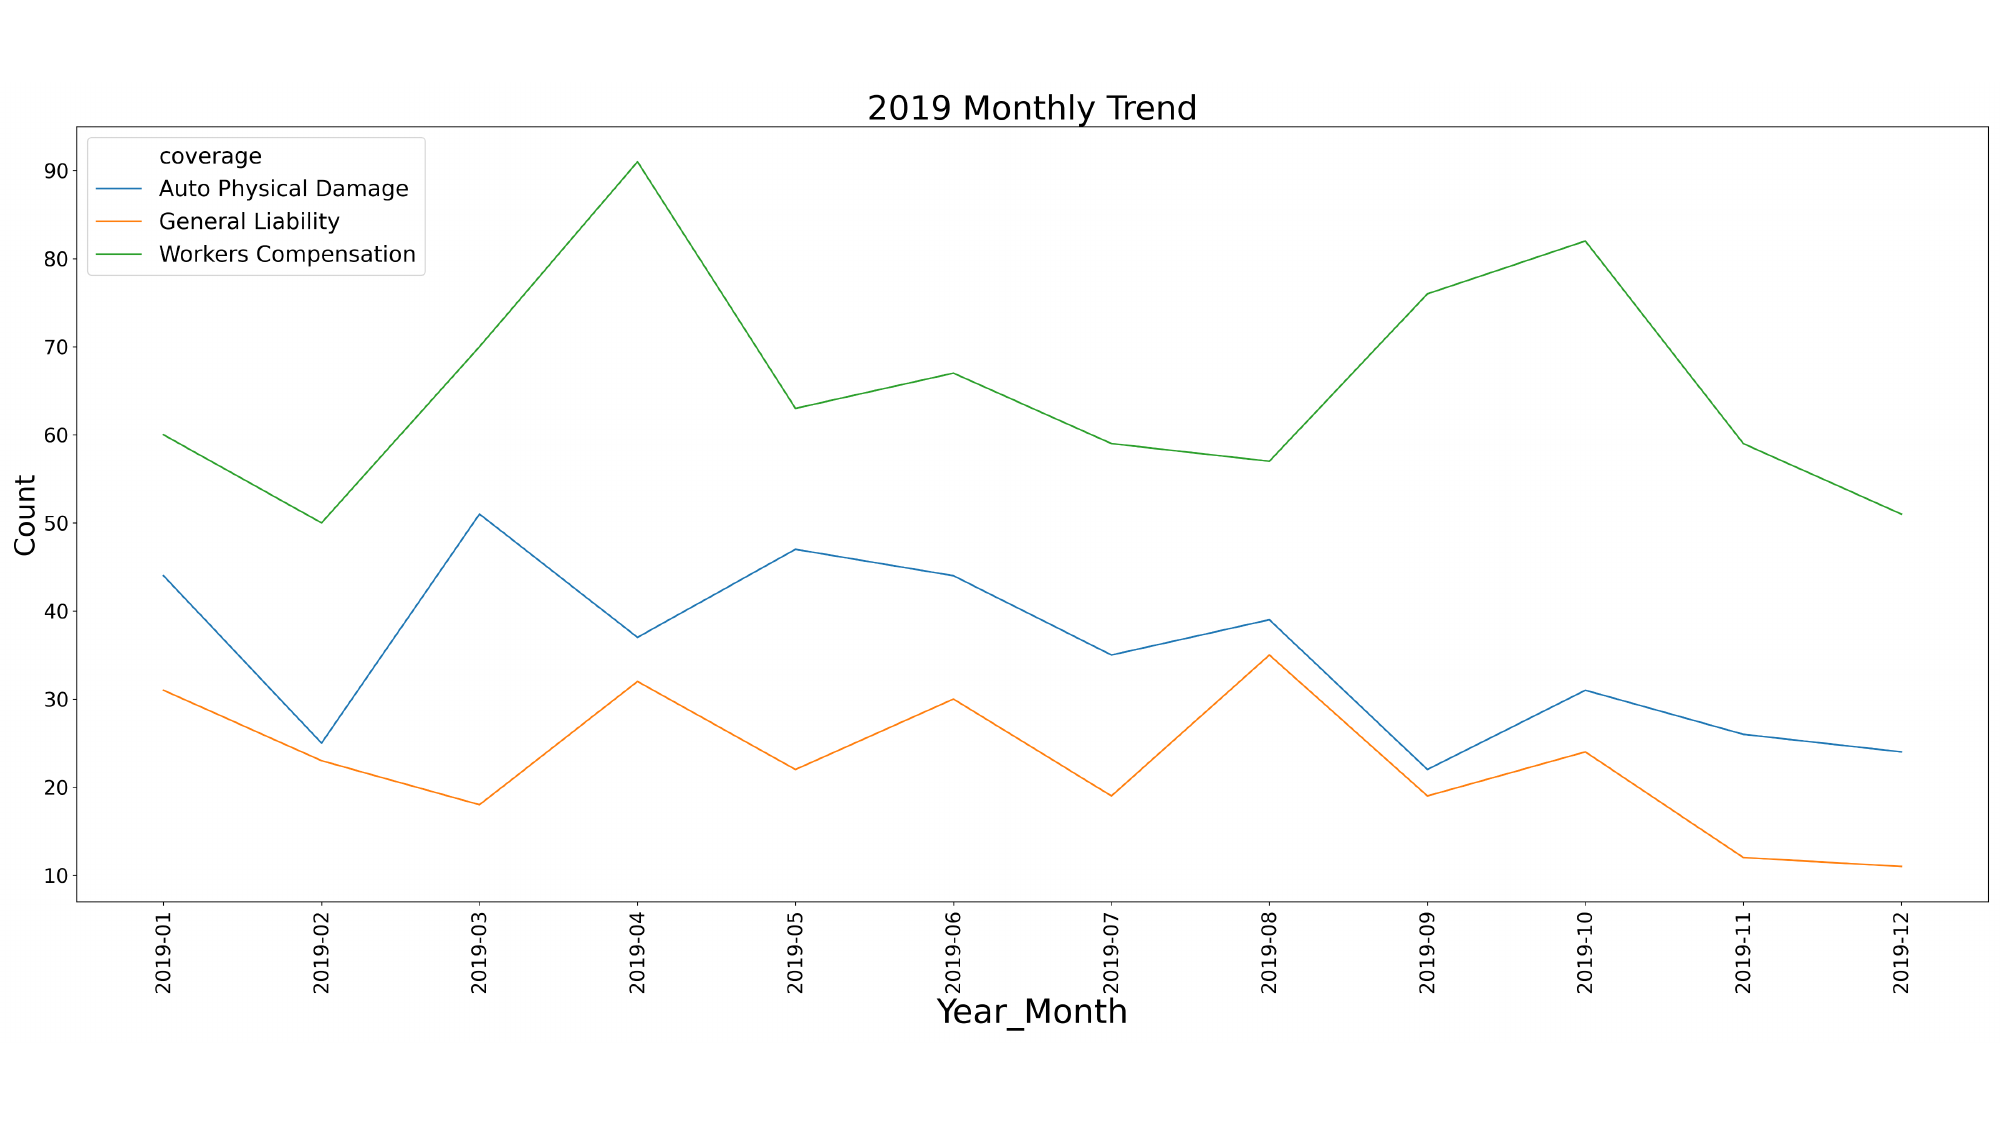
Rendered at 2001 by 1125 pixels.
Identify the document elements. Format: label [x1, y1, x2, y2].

picture [0, 82, 2000, 1043]
